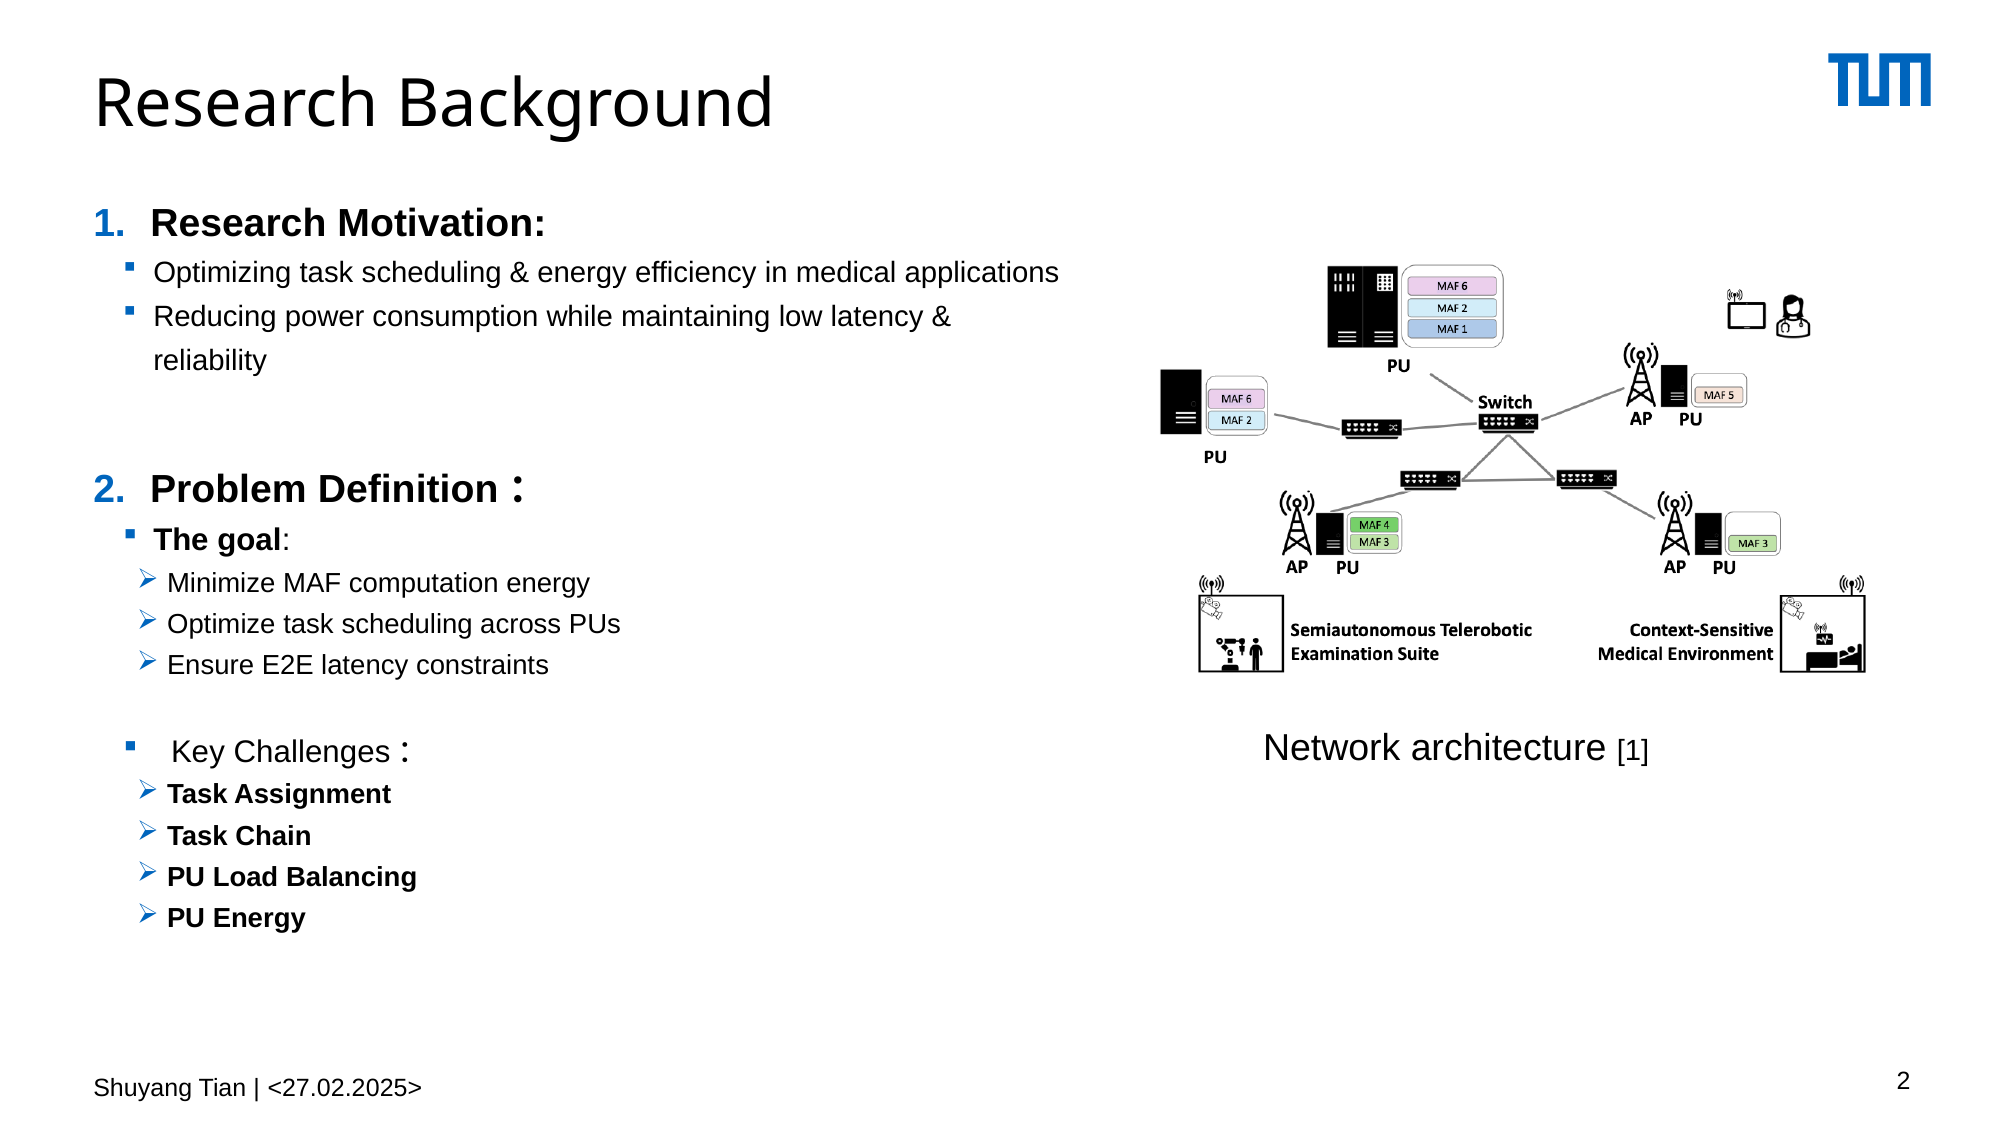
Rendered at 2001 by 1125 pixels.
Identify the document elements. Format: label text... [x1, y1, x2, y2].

list Research Motivation: Optimizing task scheduling & energy efficiency in medical applications Reducing power consumption while maintaining low latency & reliability Problem Definition： The goal: Minimize MAF computation energy Optimize task scheduling across PUs Ensure E2E latency constraints Key Challenges： Task Assignment Task Chain PU Load Balancing PU Energy [78, 178, 1088, 947]
text_box Network architecture [1] [1248, 727, 1696, 776]
slide_number 2 [1802, 1056, 1926, 1116]
title Research Background [78, 60, 1647, 120]
picture [1086, 207, 1908, 719]
